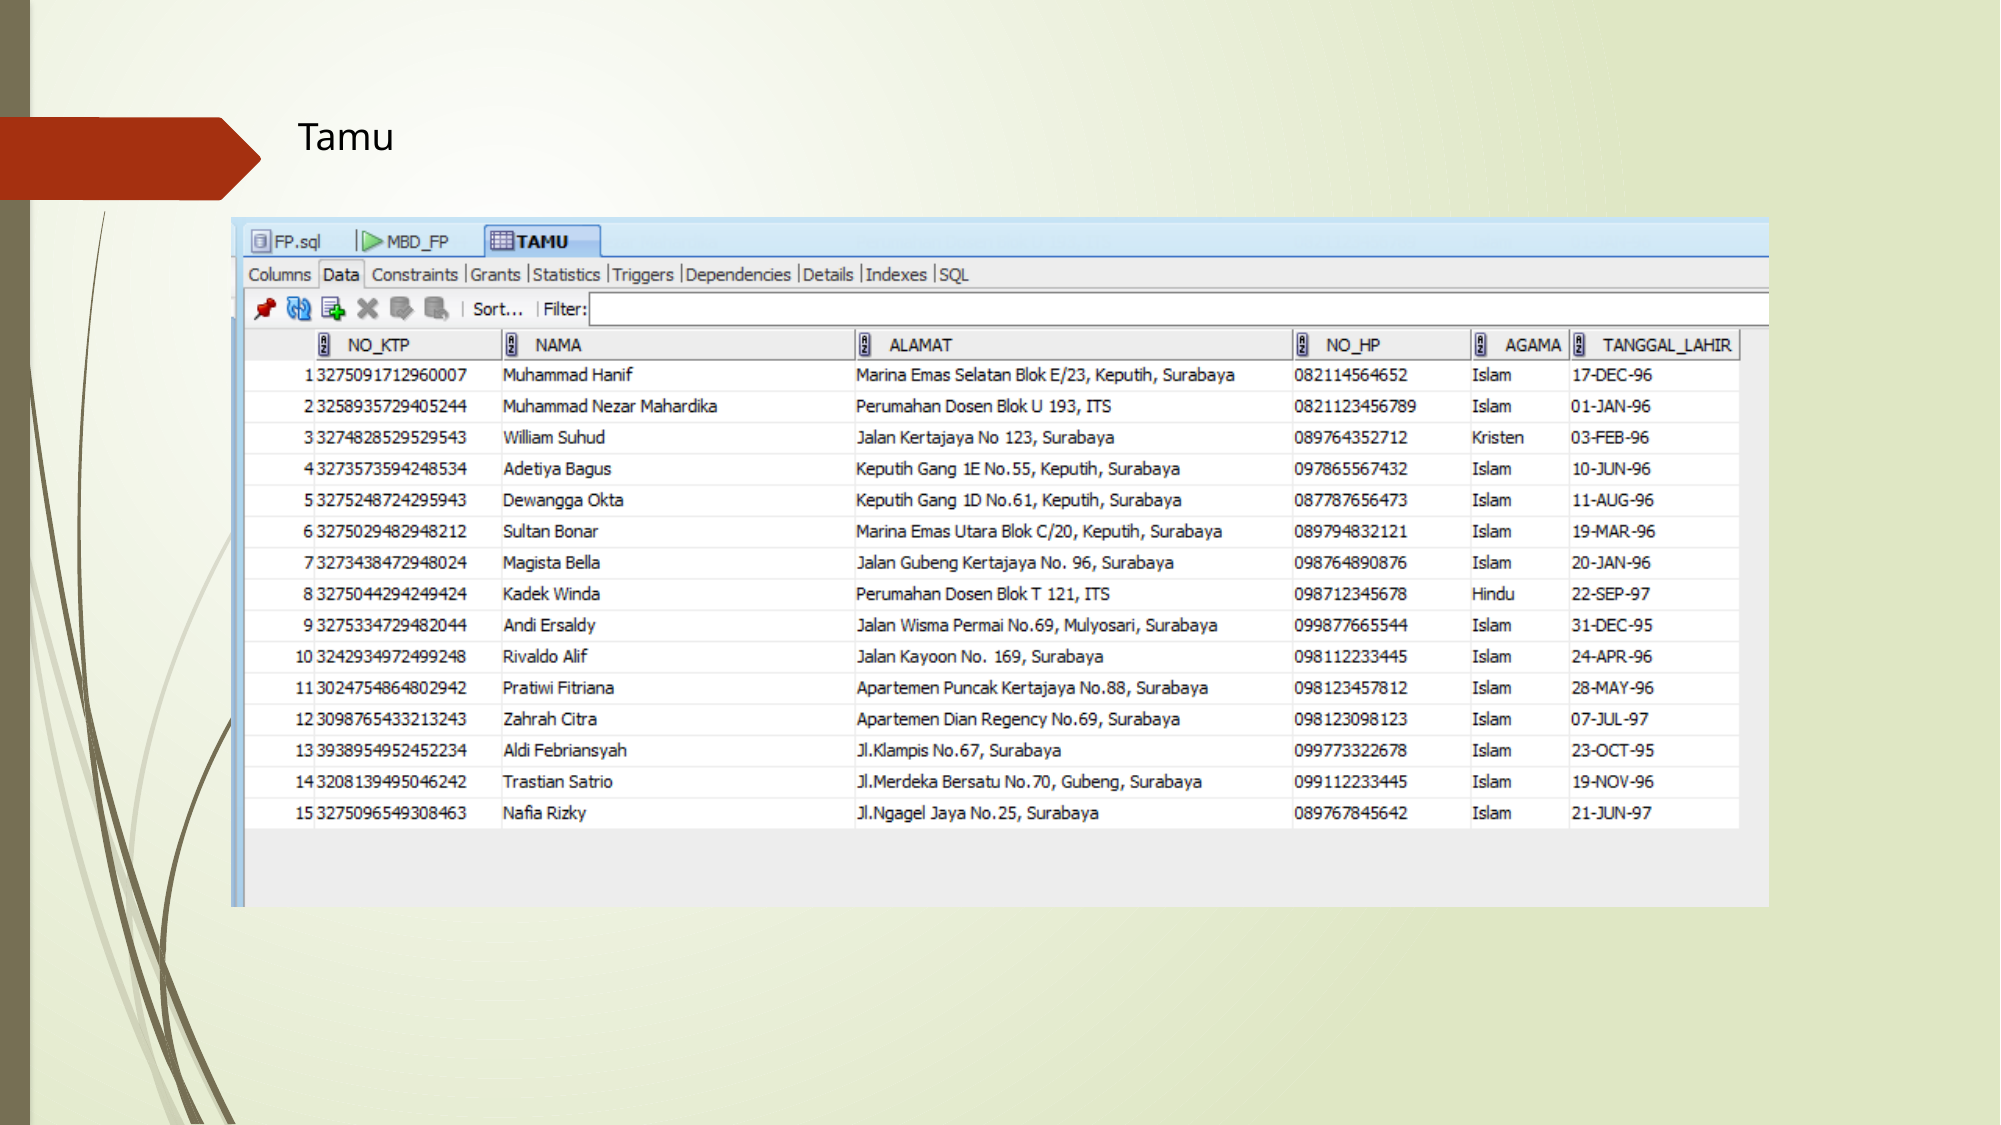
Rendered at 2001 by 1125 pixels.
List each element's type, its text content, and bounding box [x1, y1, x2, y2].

picture [230, 217, 1770, 908]
text_box Tamu [283, 105, 717, 166]
